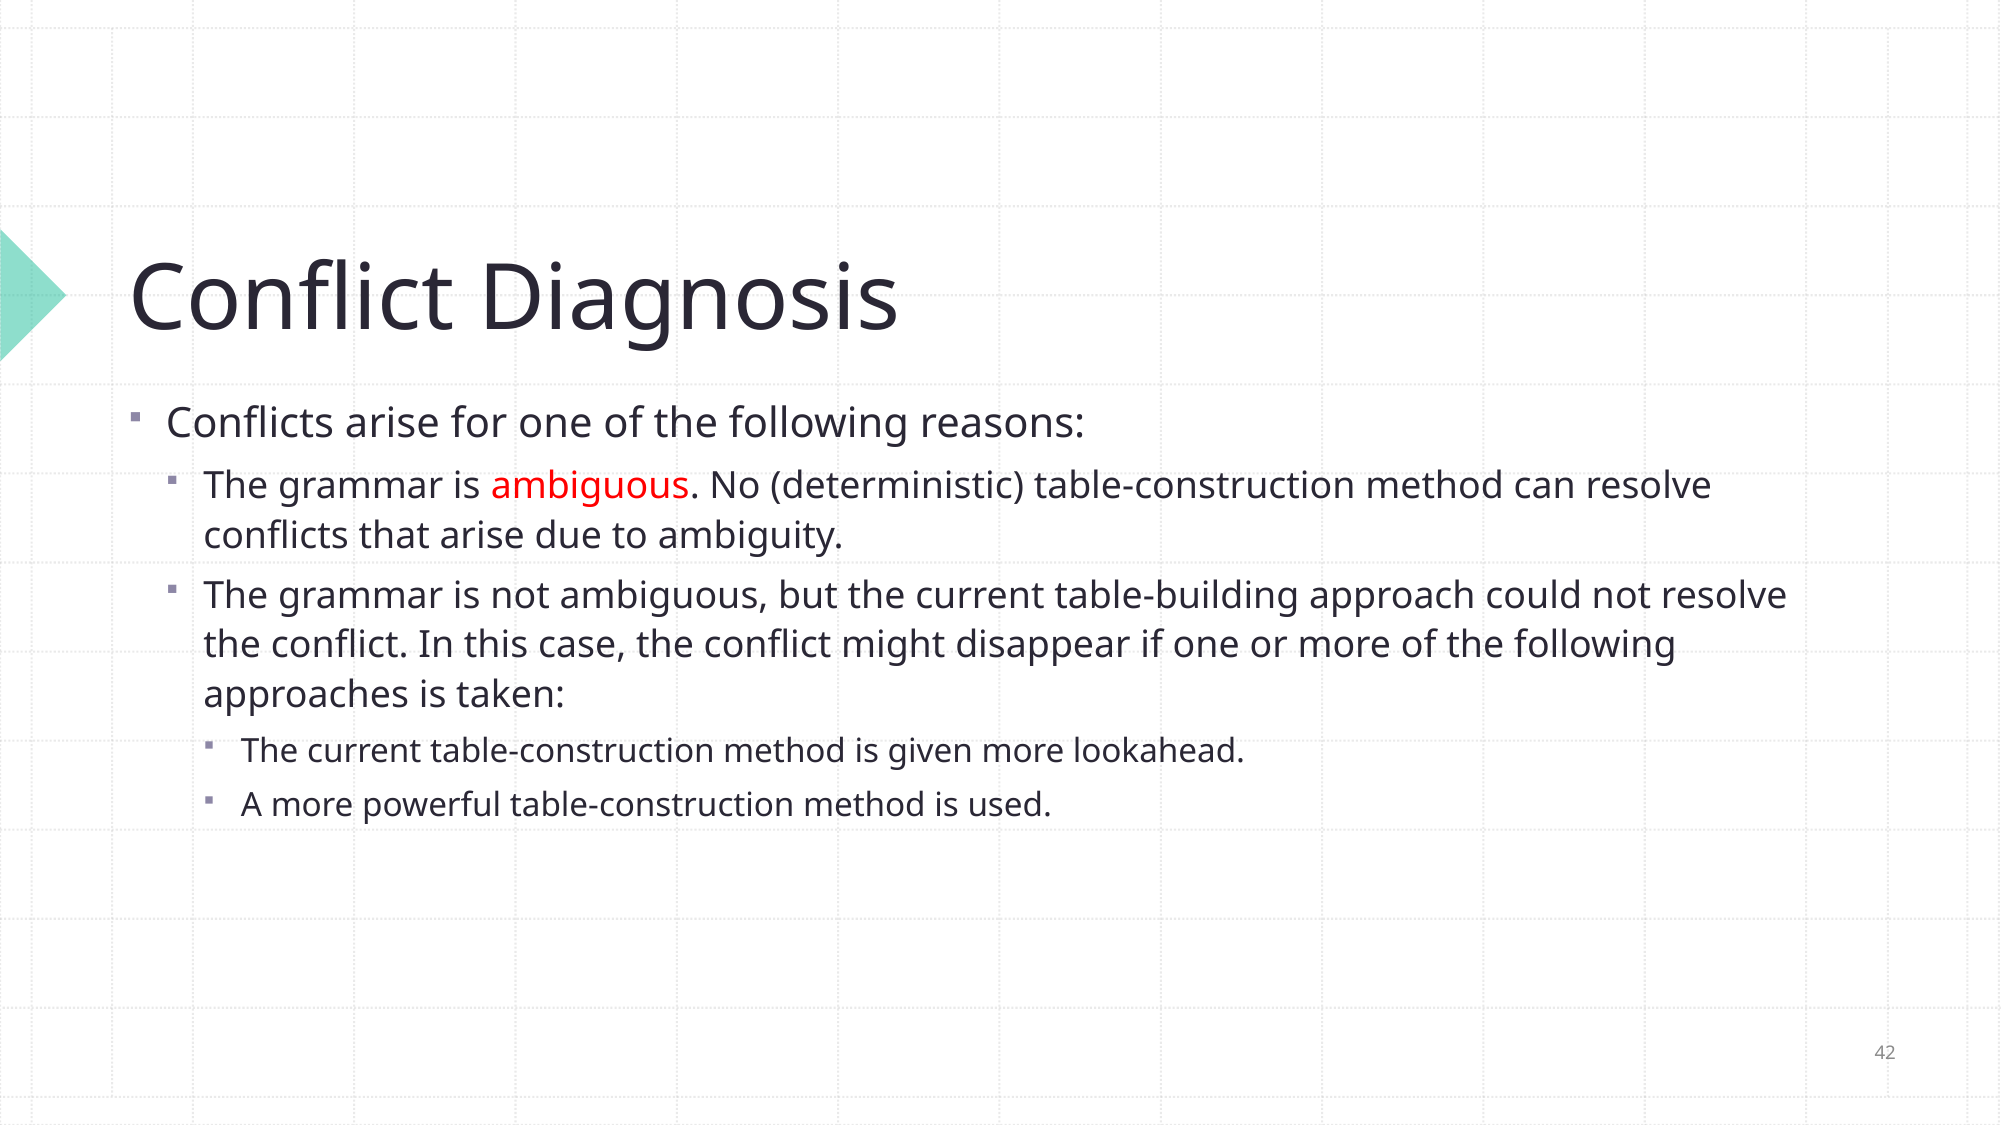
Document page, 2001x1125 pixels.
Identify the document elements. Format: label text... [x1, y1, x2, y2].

title Conflict Diagnosis [113, 119, 1808, 356]
slide_number 42 [1805, 1019, 1966, 1089]
list Conflicts arise for one of the following reasons: The grammar is ambiguous. No (deterministic) table-construction method can resolve conflicts that arise due to ambiguity. The grammar is not ambiguous, but the current table-building approach could not resolve the conflict. In this case, the conflict might disappear if one or more of the following approaches is taken: The current table-construction method is given more lookahead. A more powerful table-construction method is used. [113, 383, 1808, 969]
